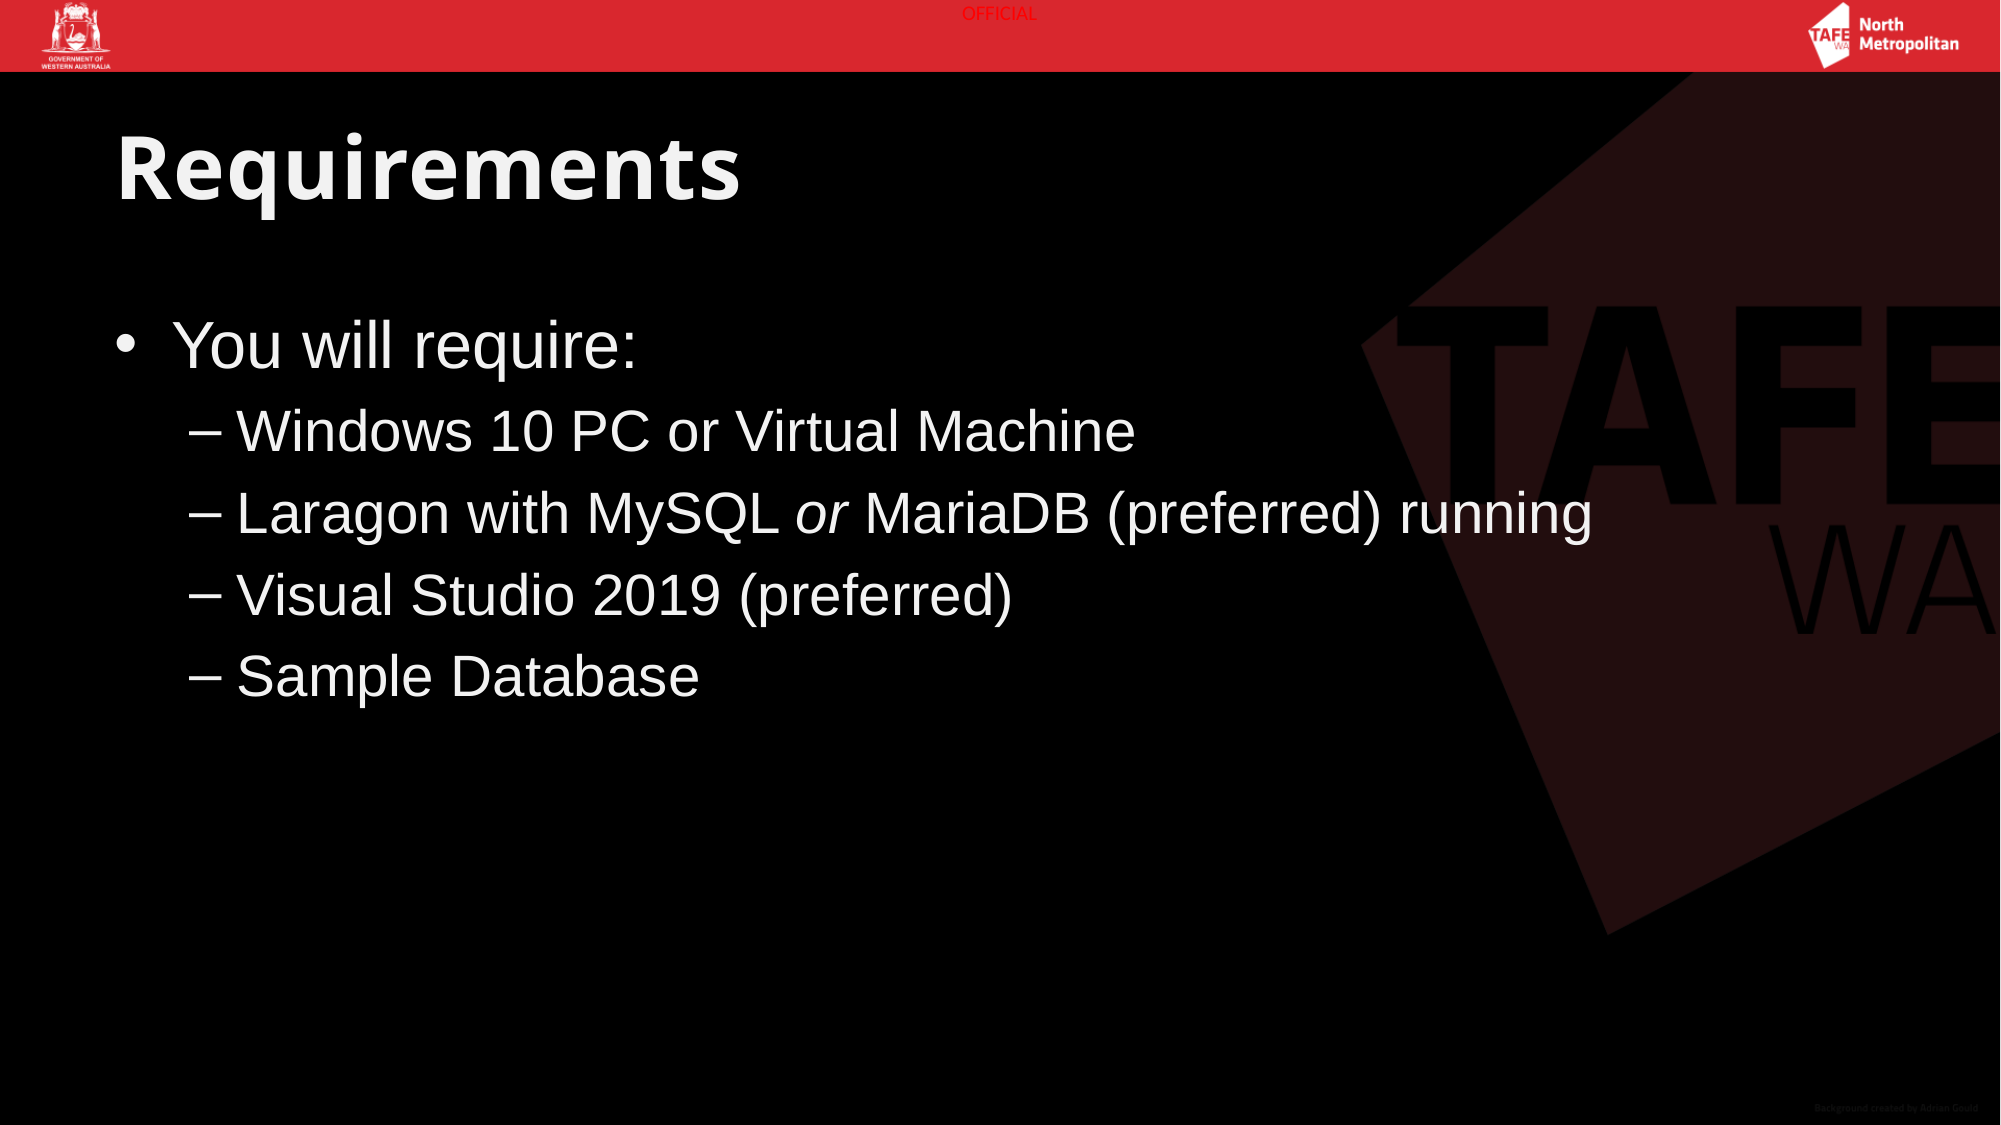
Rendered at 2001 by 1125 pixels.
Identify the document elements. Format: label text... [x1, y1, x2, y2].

title Requirements [99, 82, 1900, 247]
list You will require: Windows 10 PC or Virtual Machine Laragon with MySQL or MariaDB (preferred) running Visual Studio 2019 (preferred) Sample Database [99, 294, 1900, 1043]
picture [0, 0, 2001, 1125]
